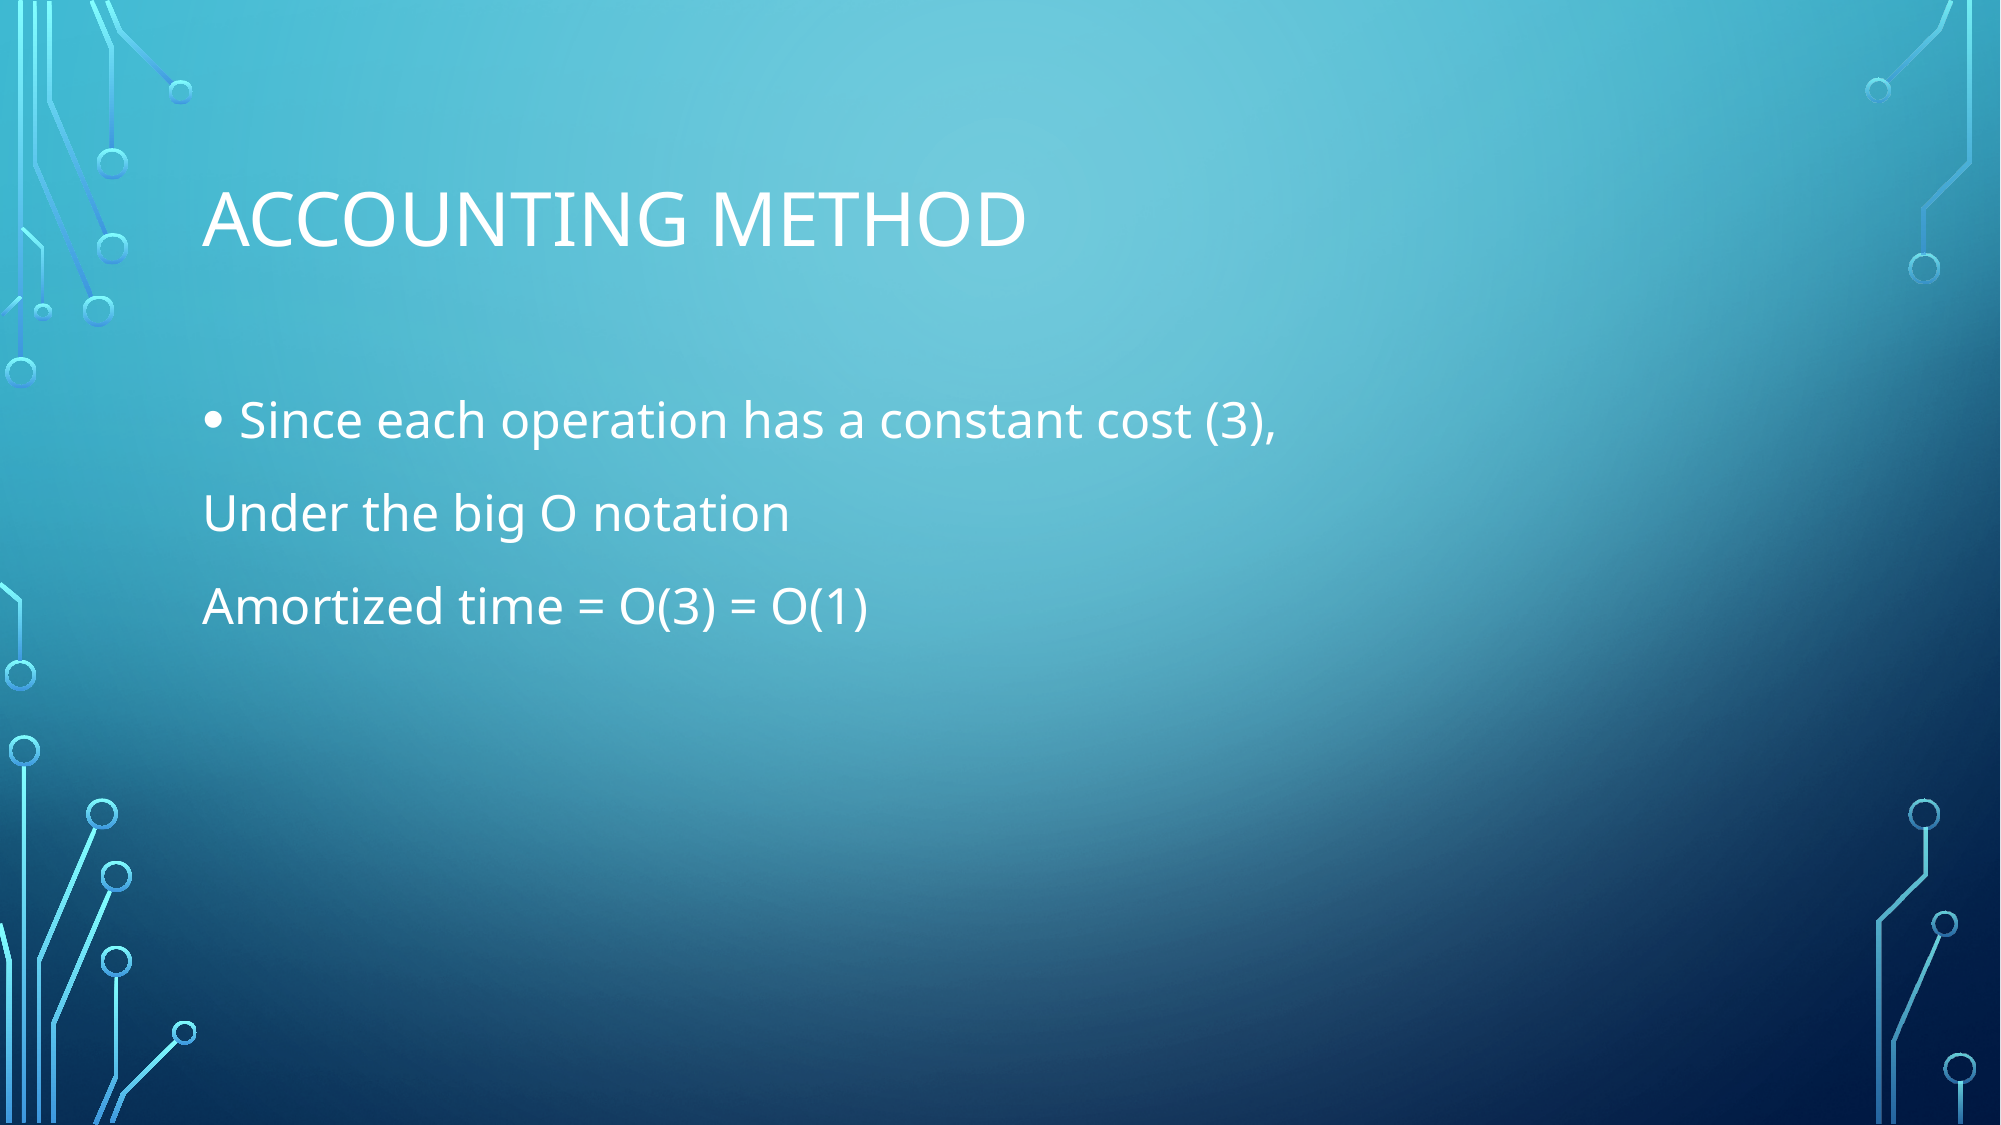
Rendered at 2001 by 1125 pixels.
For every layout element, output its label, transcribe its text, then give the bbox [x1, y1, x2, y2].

list Since each operation has a constant cost (3), Under the big O notation Amortized time = O(3) = O(1) [187, 369, 1813, 950]
title Accounting method [187, 101, 1813, 344]
